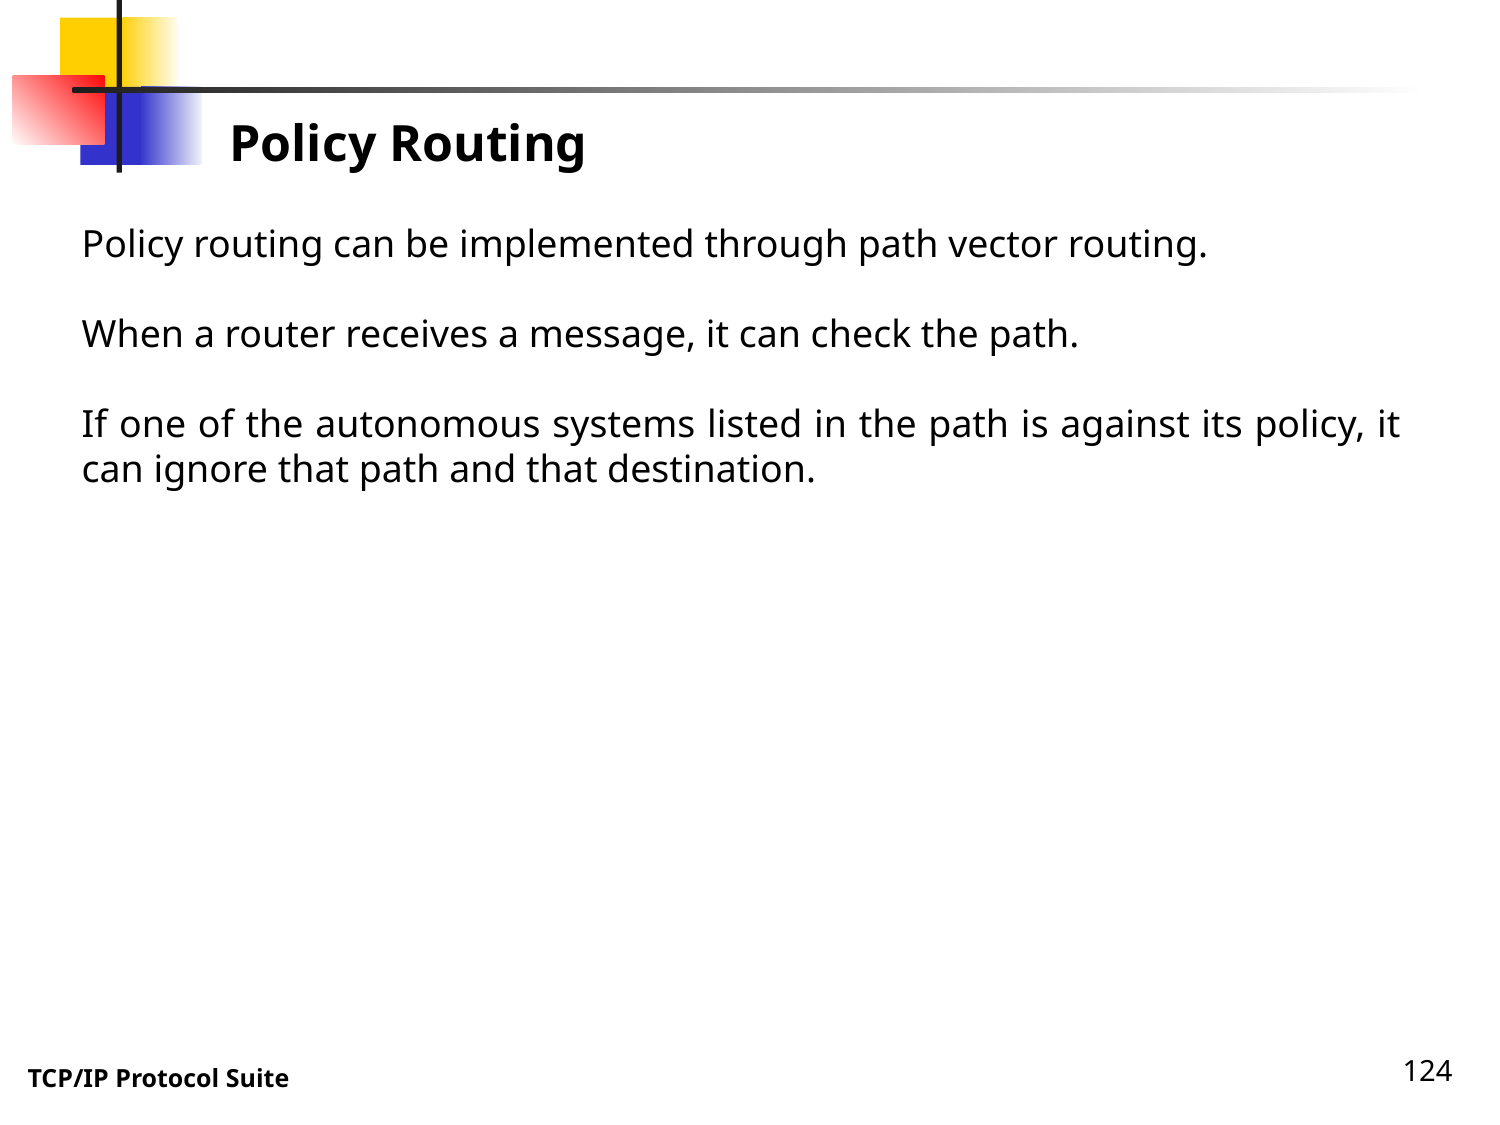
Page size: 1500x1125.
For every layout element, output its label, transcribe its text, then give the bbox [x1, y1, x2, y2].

text_box [60, 17, 116, 86]
footer TCP/IP Protocol Suite [12, 1025, 488, 1100]
text_box [122, 93, 141, 165]
text_box [12, 75, 105, 145]
text_box Policy routing can be implemented through path vector routing. When a router receives a message, it can check the path. If one of the autonomous systems listed in the path is against its policy, it can ignore that path and that destination. [66, 212, 1417, 543]
slide_number 124 [1155, 1024, 1468, 1100]
text_box [116, 0, 122, 87]
text_box [122, 17, 177, 86]
text_box [72, 87, 1423, 93]
text_box [80, 93, 116, 165]
text_box Policy Routing [214, 104, 603, 179]
text_box [141, 93, 202, 165]
text_box [116, 93, 122, 173]
